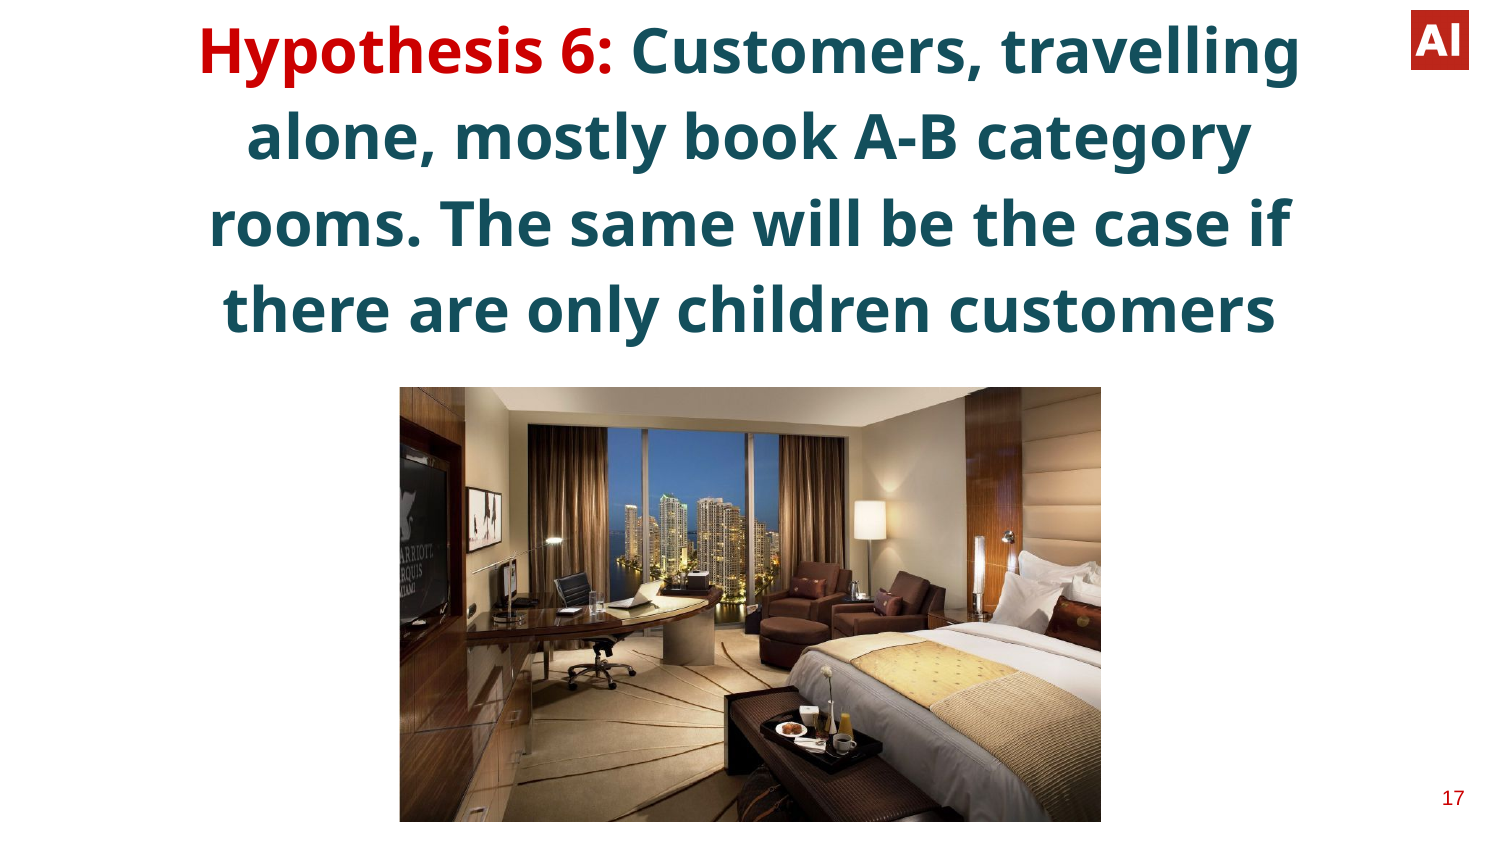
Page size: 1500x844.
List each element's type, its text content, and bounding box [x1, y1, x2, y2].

picture [1411, 10, 1469, 70]
slide_number ‹#› [1389, 764, 1480, 830]
title Hypothesis 6: Customers, travelling alone, mostly book A-B category rooms. The same will be the case if there are only children customers [119, 81, 1381, 360]
picture [398, 387, 1101, 822]
